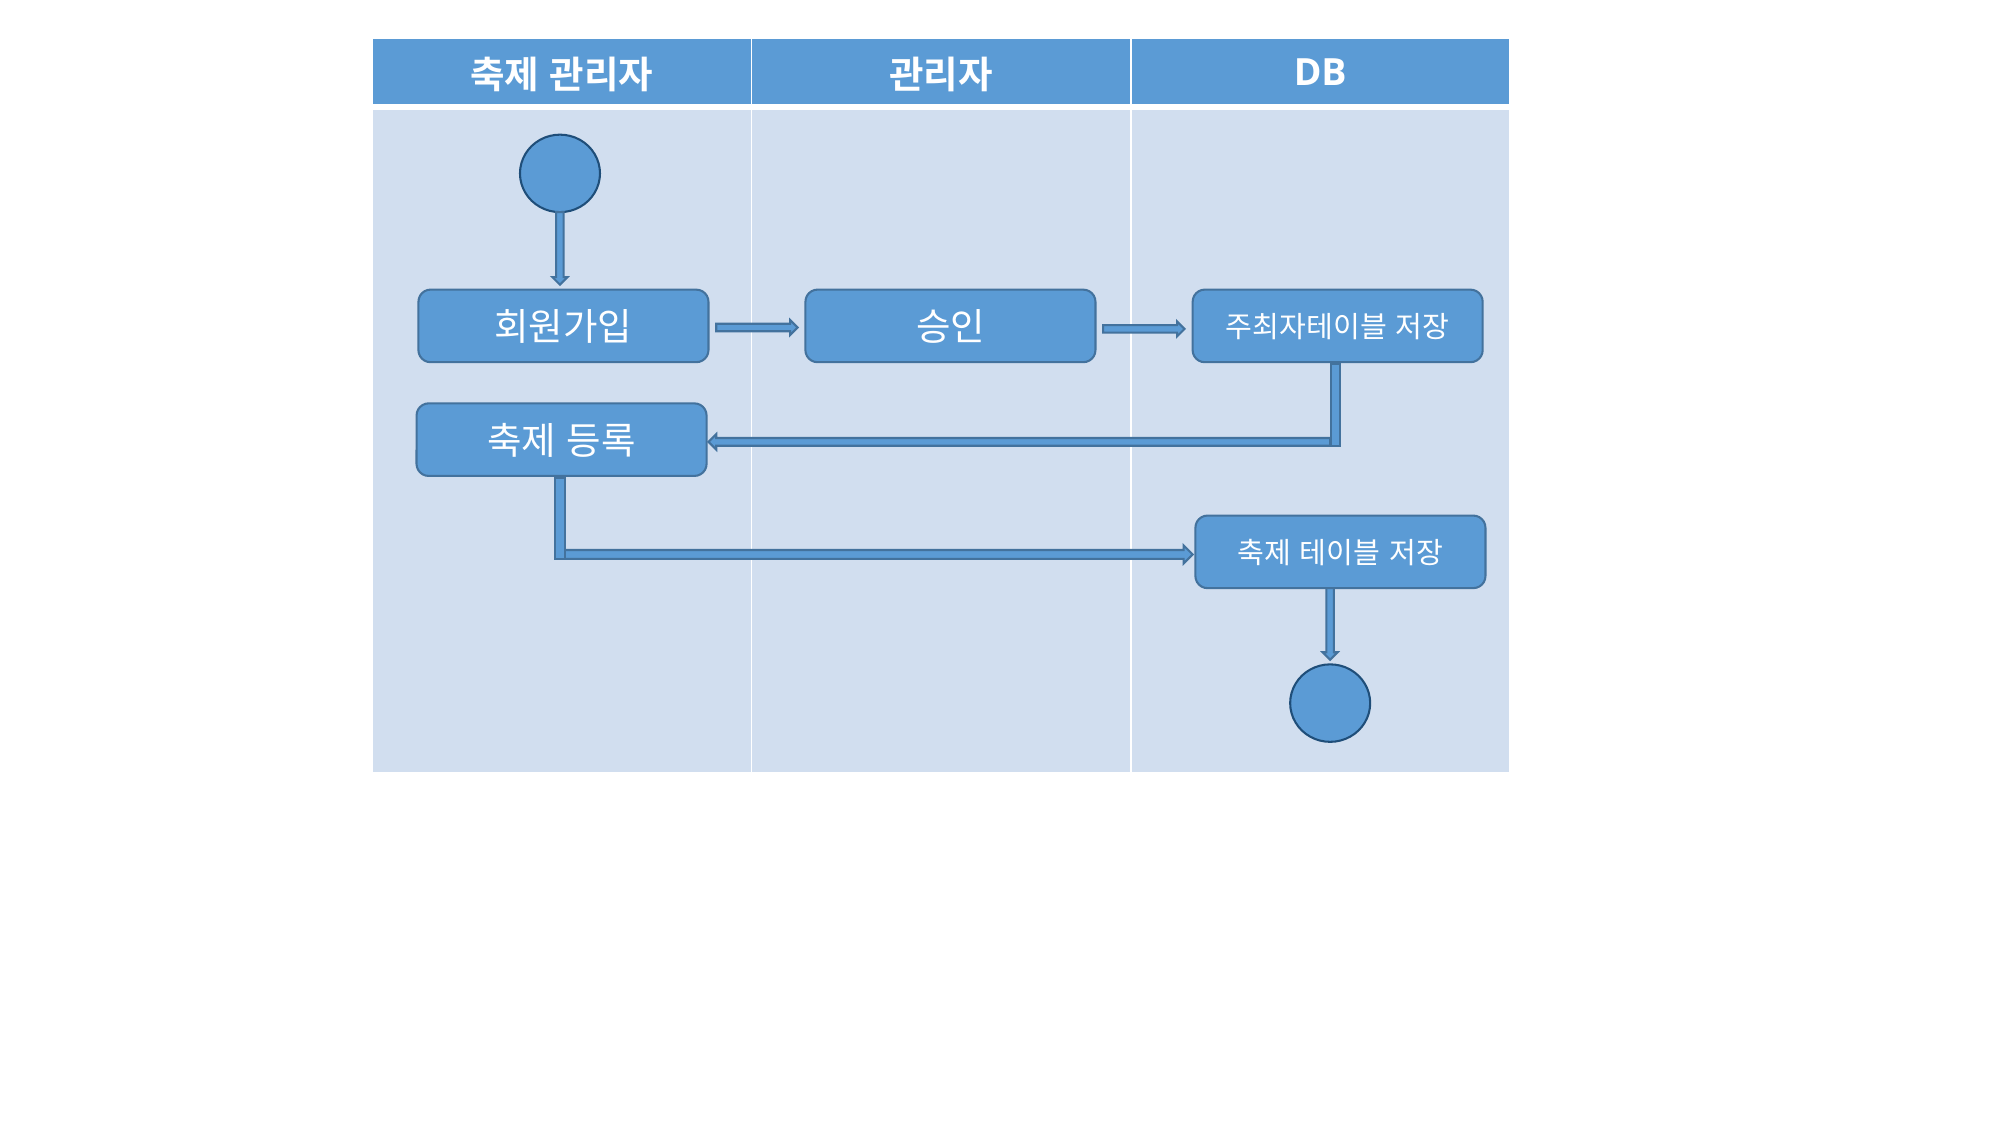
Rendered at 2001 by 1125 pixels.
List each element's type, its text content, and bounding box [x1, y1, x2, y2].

text_box 축제 테이블 저장 [1194, 514, 1487, 590]
text_box [518, 133, 602, 213]
text_box 회원가입 [417, 288, 710, 364]
text_box [1330, 363, 1341, 447]
table_cell [1132, 110, 1509, 772]
text_box 주최자테이블 저장 [1191, 288, 1484, 364]
text_box [554, 477, 566, 560]
table_cell [752, 560, 1130, 772]
text_box [566, 542, 1194, 566]
text_box 승인 [804, 288, 1097, 364]
text_box 축제 등록 [415, 402, 708, 477]
table_header 축제 관리자 [373, 39, 751, 104]
table_cell [752, 110, 1130, 436]
text_box [1289, 663, 1372, 743]
table_header DB [1132, 39, 1509, 104]
text_box [549, 211, 570, 287]
table_cell [752, 447, 1130, 548]
text_box [708, 431, 1330, 453]
text_box [715, 317, 800, 338]
text_box [1320, 590, 1341, 662]
table_header 관리자 [752, 39, 1130, 104]
table_cell [373, 110, 751, 772]
text_box [1102, 318, 1187, 339]
